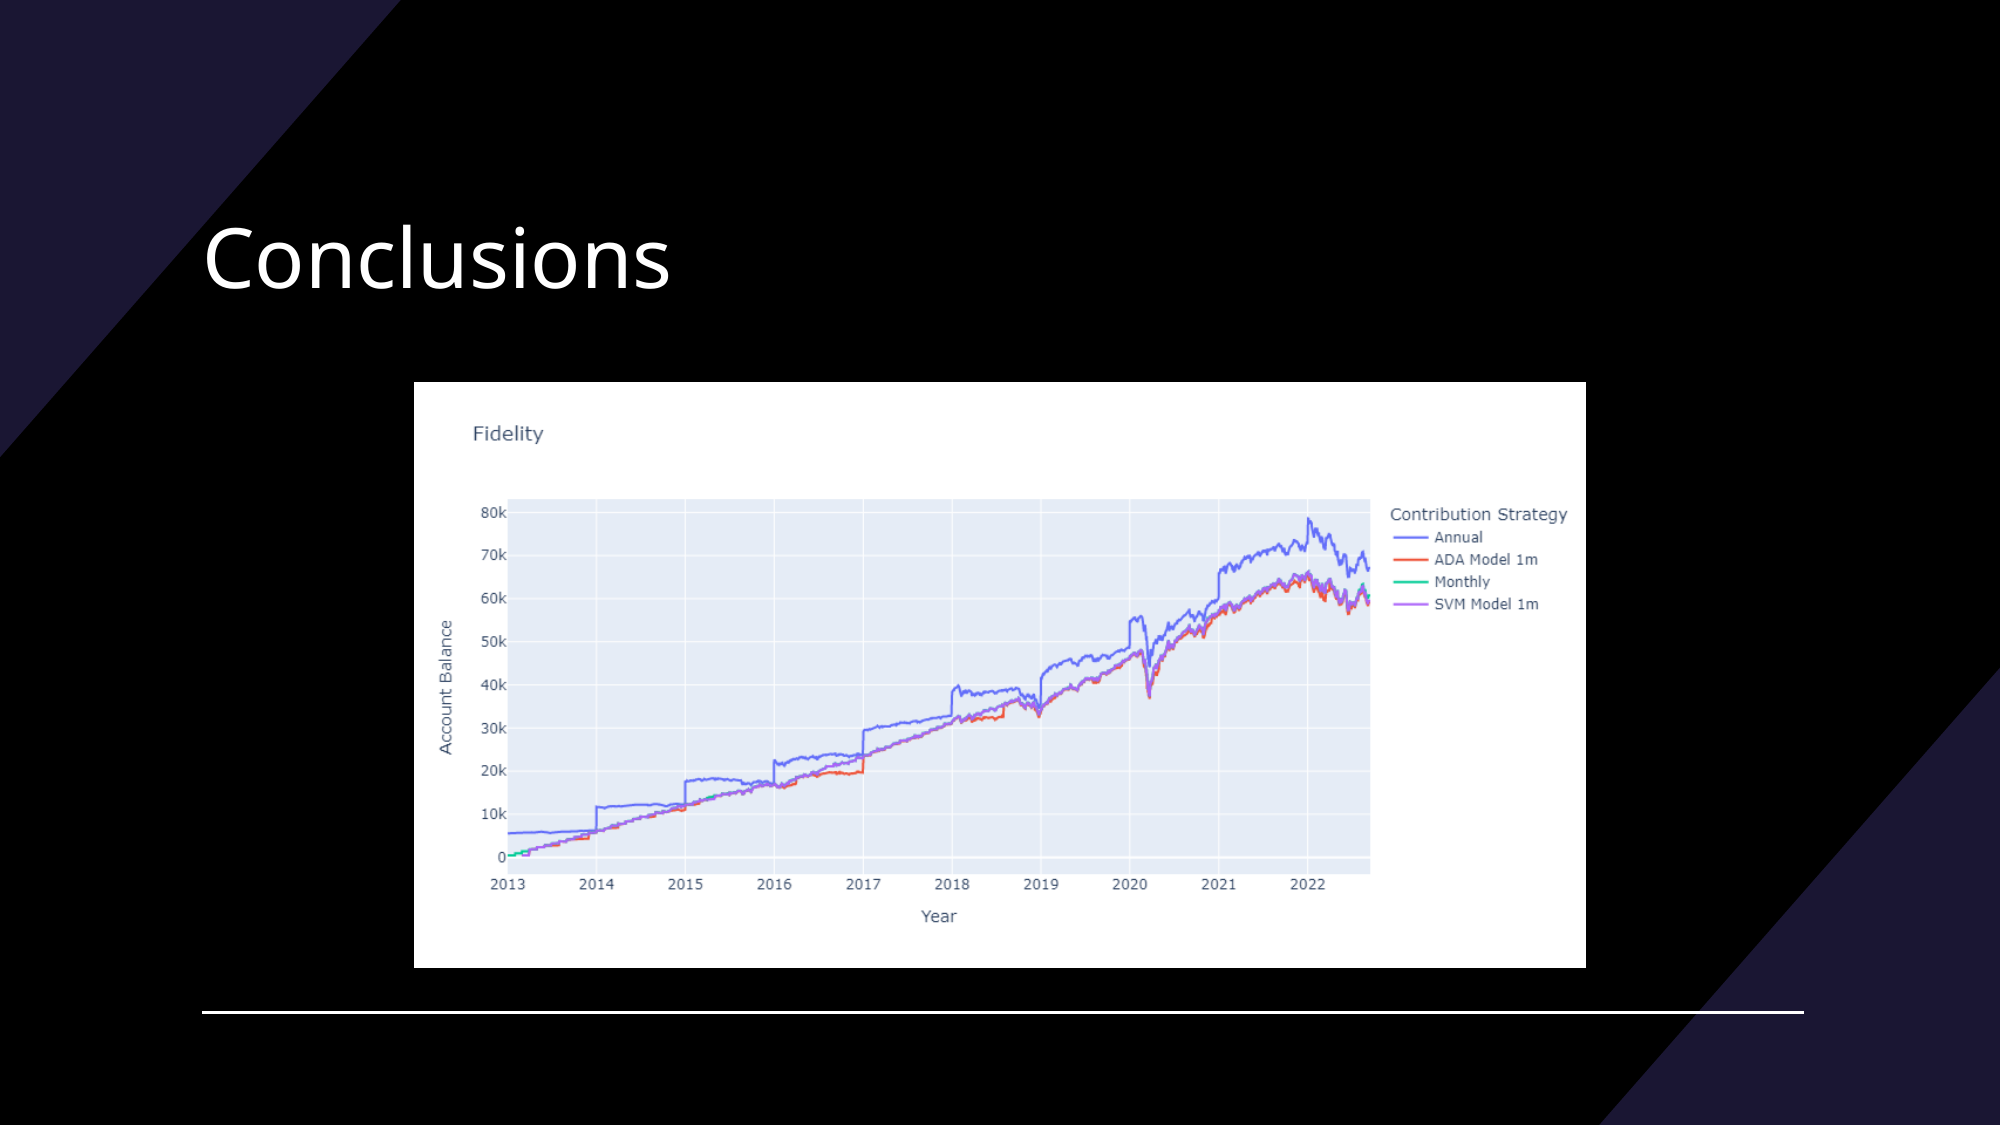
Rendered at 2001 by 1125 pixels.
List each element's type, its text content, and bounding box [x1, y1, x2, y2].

title Conclusions [187, 143, 1813, 367]
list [414, 382, 1586, 968]
